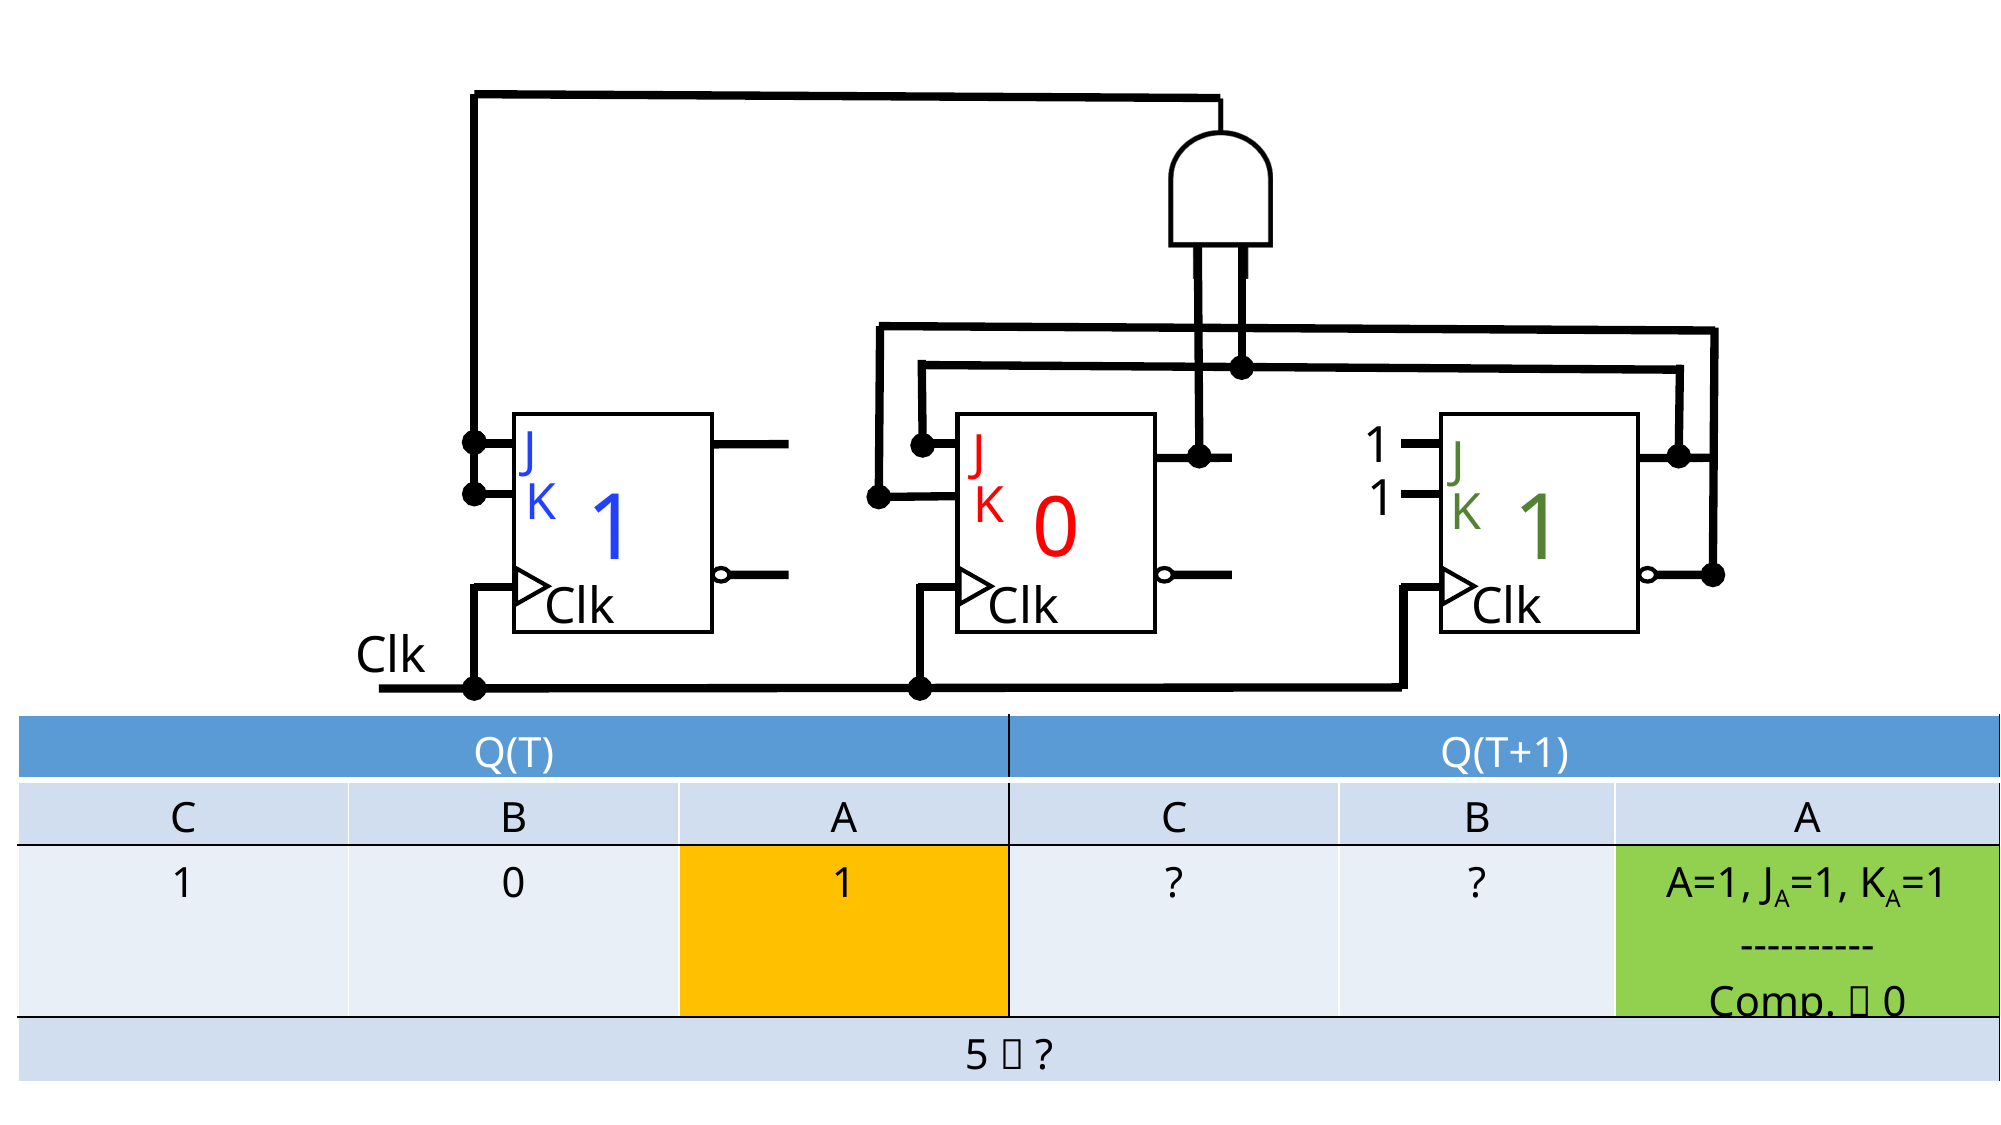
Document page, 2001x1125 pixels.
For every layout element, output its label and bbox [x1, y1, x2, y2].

table_cell [680, 846, 1008, 1016]
table_header [19, 716, 1008, 777]
table_cell [1340, 783, 1614, 844]
table_cell [349, 783, 678, 844]
table_cell [19, 846, 348, 1016]
table_cell [19, 783, 348, 844]
table_cell [1616, 783, 1999, 844]
table_cell [1616, 846, 1999, 1016]
picture [1130, 99, 1311, 279]
table_cell [1340, 846, 1614, 1016]
table_cell [1010, 783, 1338, 844]
table_cell [349, 846, 678, 1016]
text_box [340, 93, 1716, 691]
table_cell [680, 783, 1008, 844]
table_header [1010, 716, 1999, 777]
table_cell [19, 1018, 1999, 1081]
table_cell [1010, 846, 1338, 1016]
